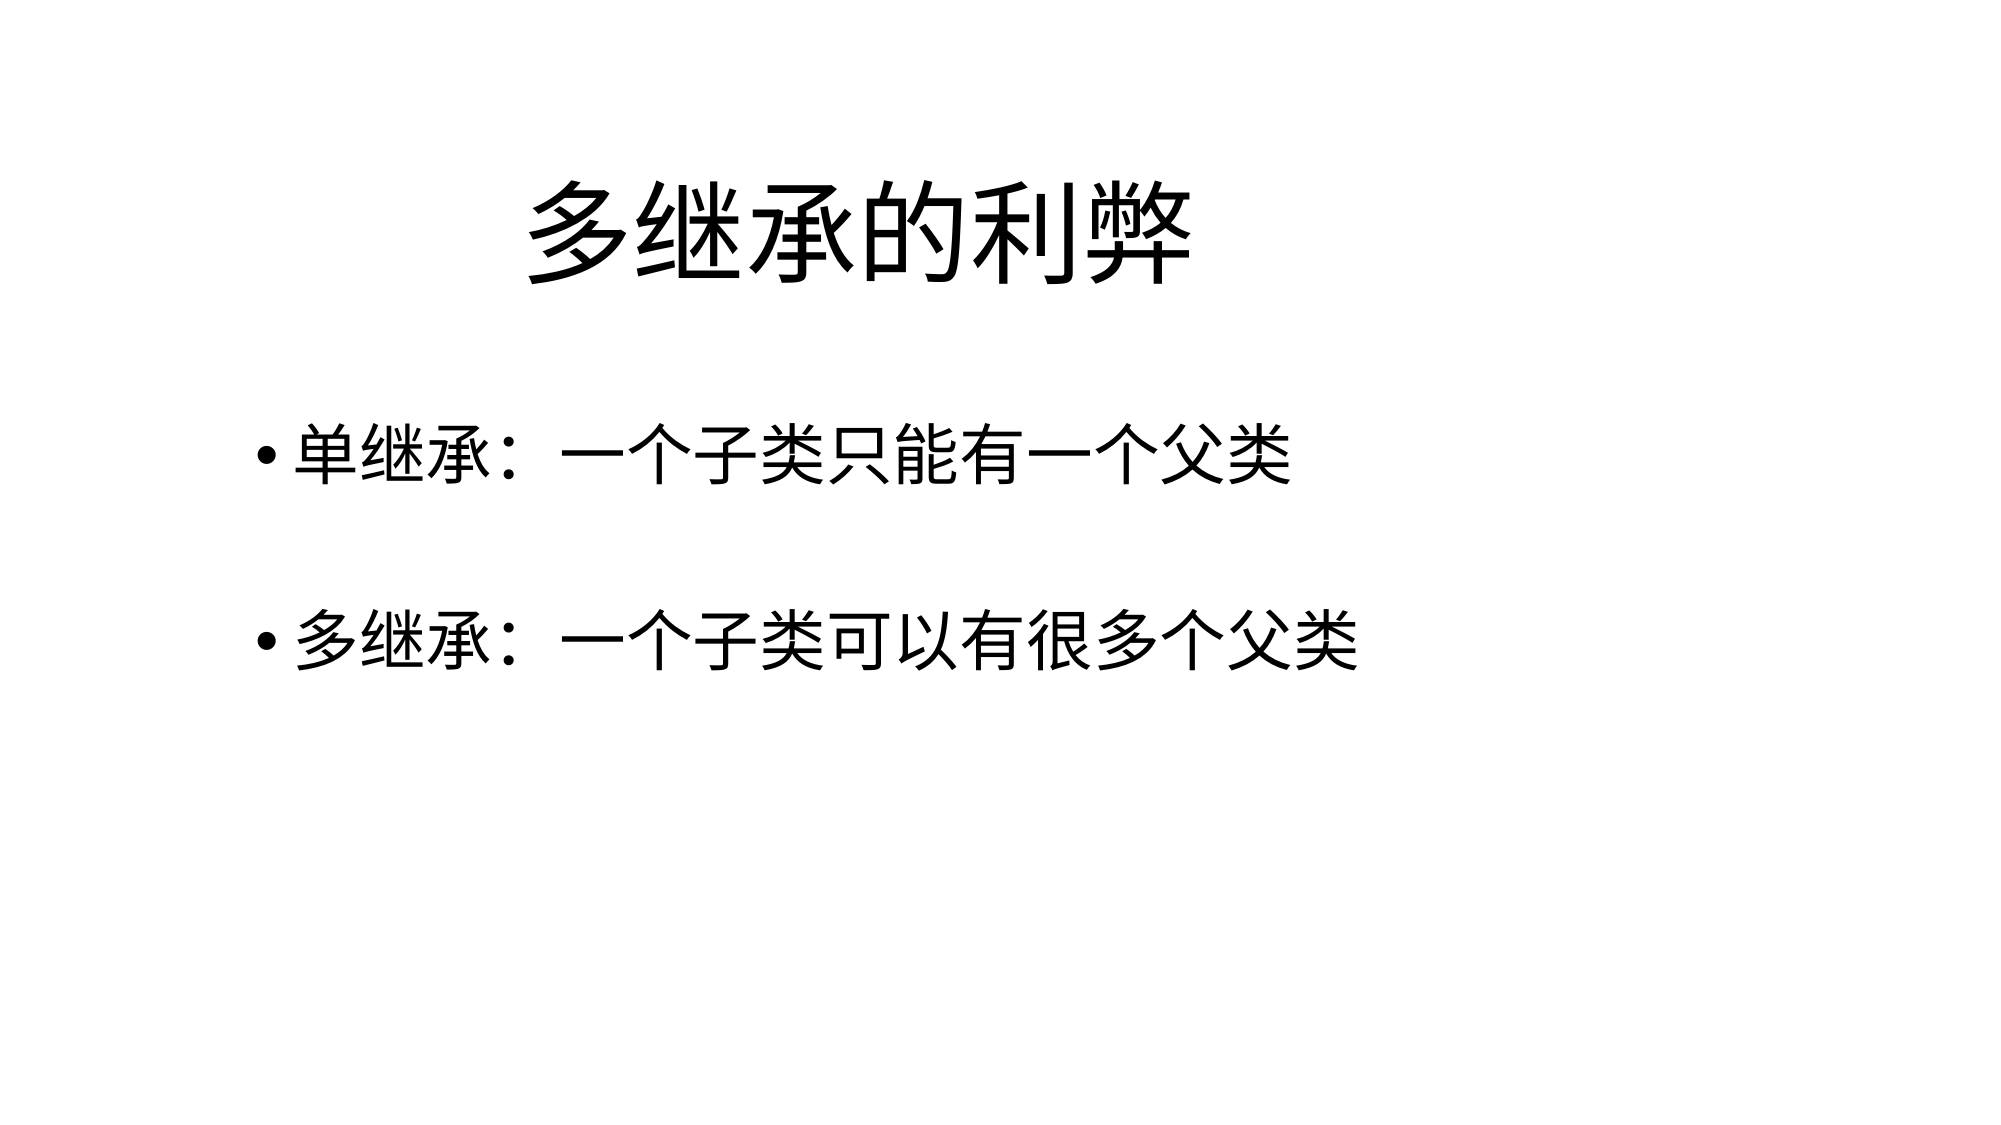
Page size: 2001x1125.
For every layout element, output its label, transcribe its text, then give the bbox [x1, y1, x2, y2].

title 多继承的利弊 [505, 124, 1429, 355]
list 单继承：一个子类只能有一个父类 多继承：一个子类可以有很多个父类 [240, 414, 1844, 816]
